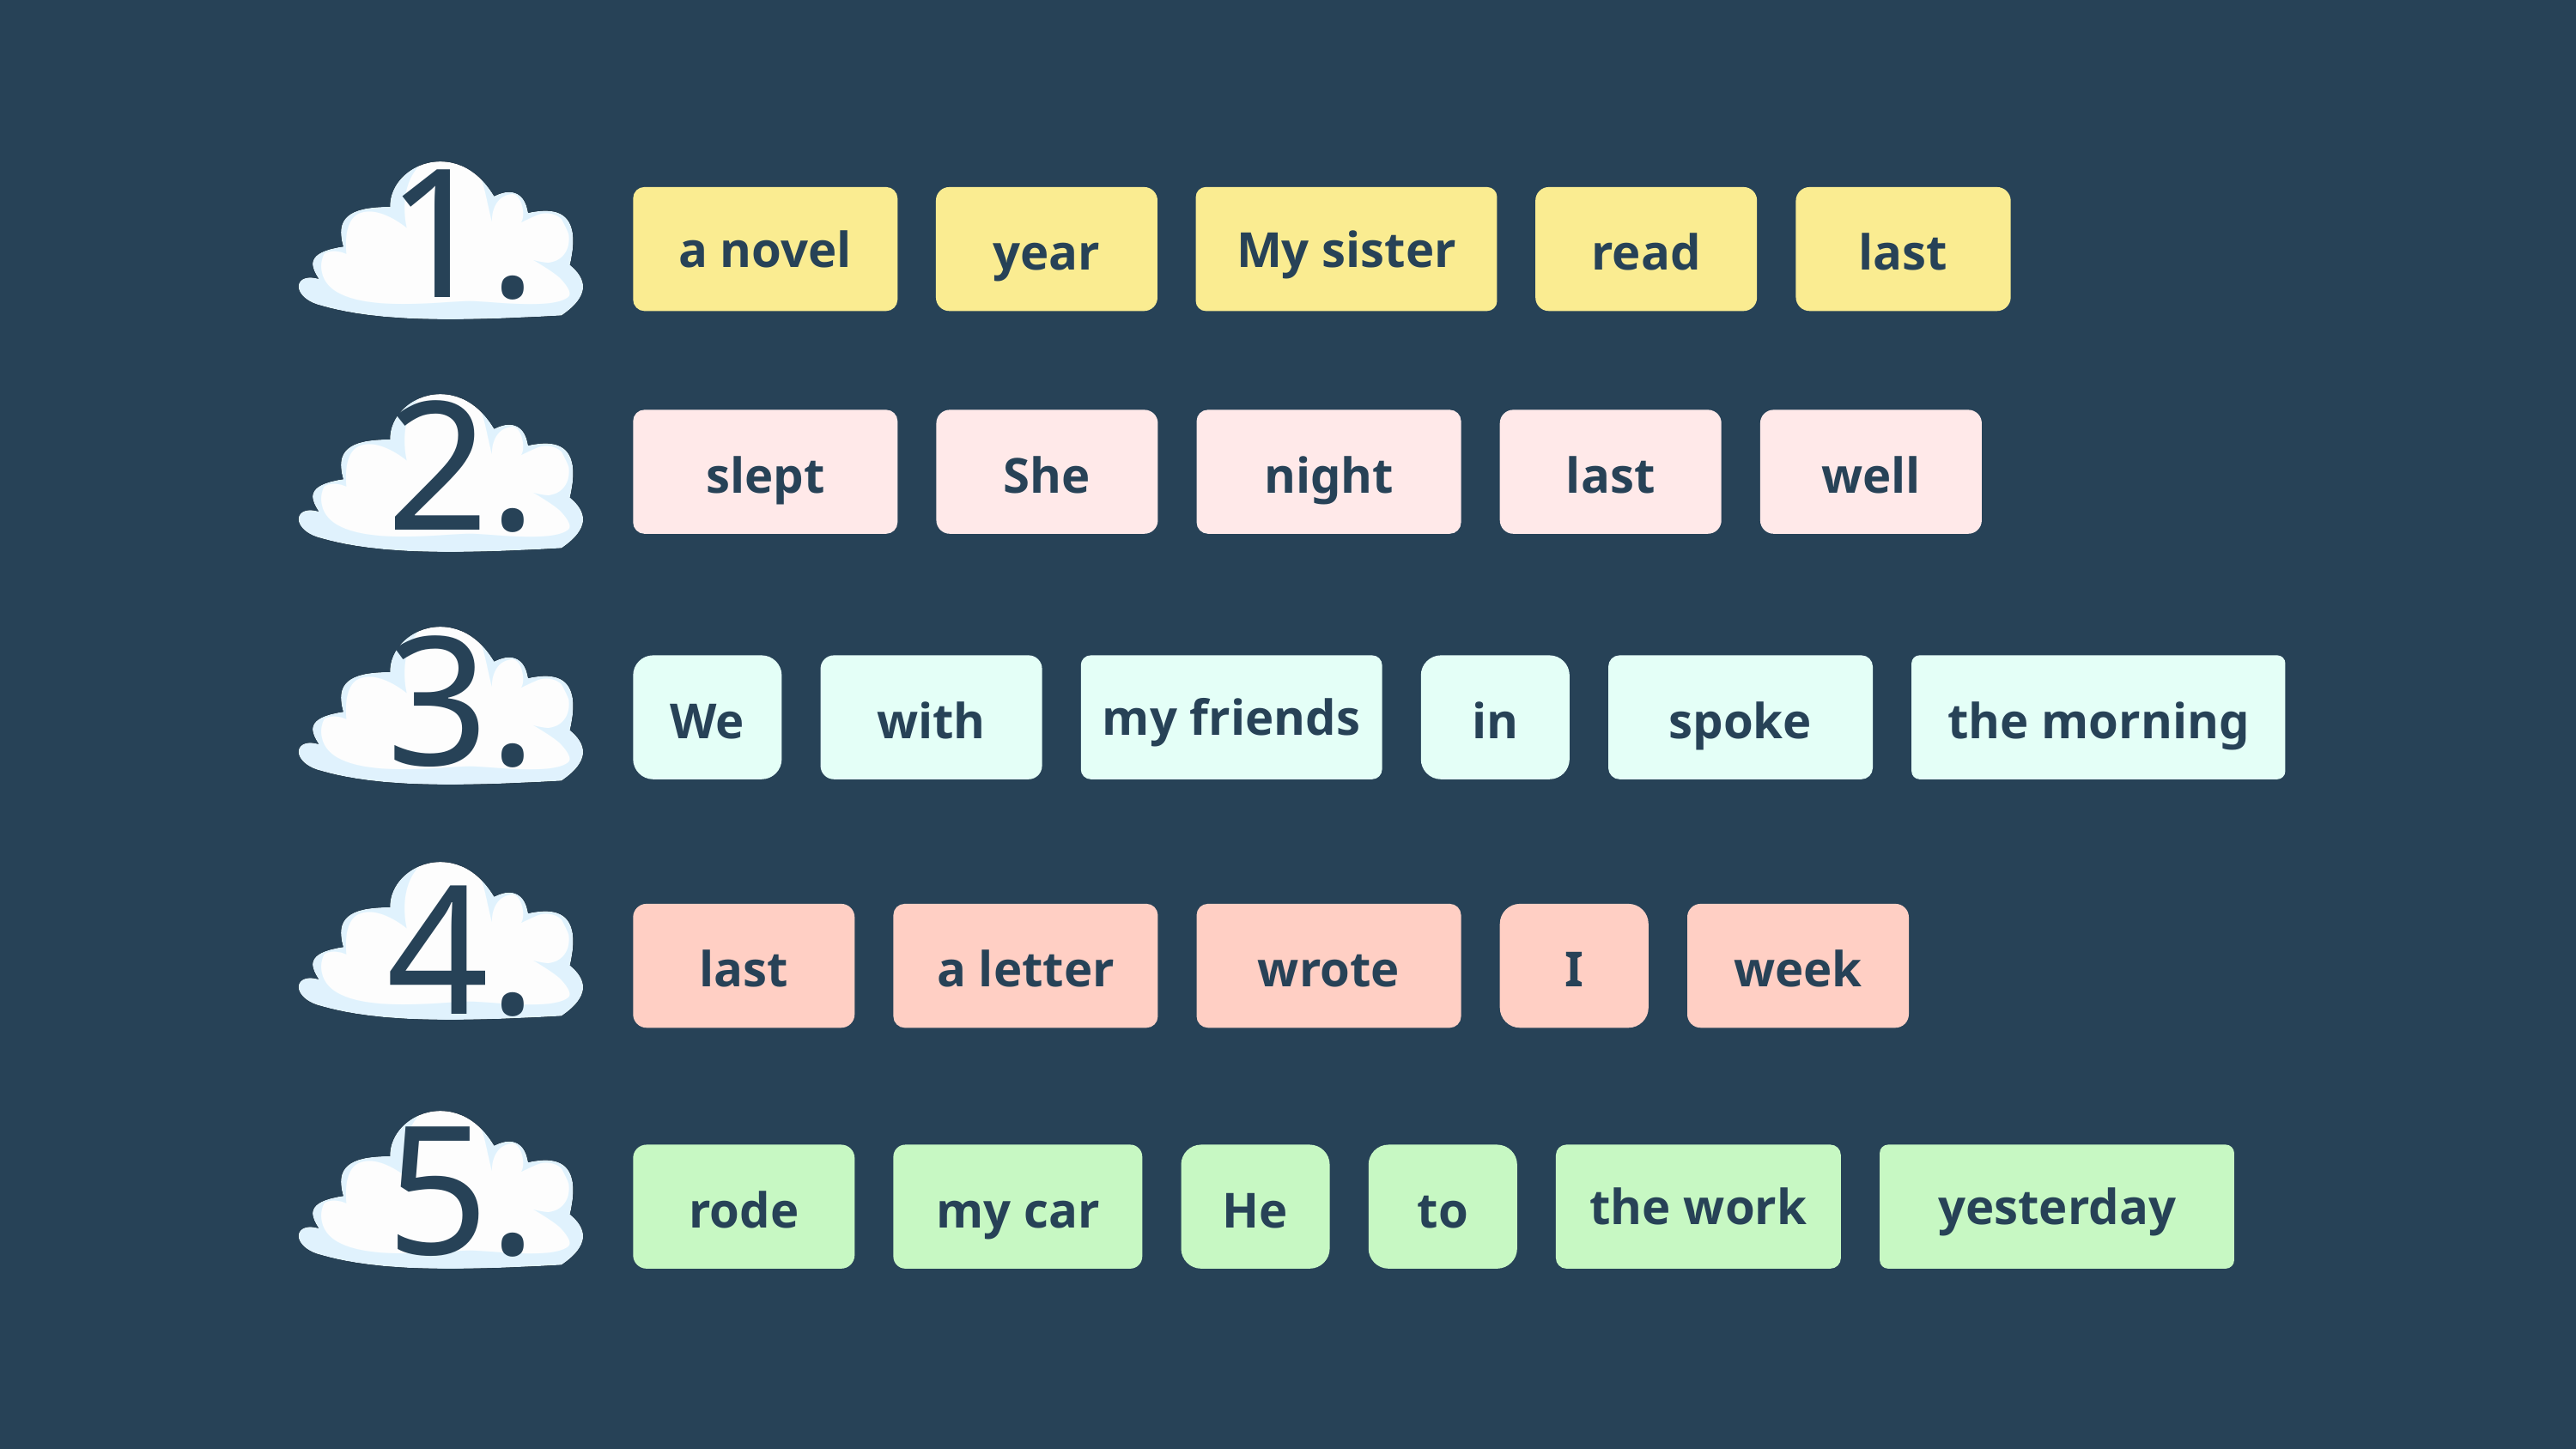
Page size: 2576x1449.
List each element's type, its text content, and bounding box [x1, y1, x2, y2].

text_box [936, 409, 1158, 534]
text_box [1420, 655, 1571, 780]
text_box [1499, 409, 1722, 534]
text_box 5. [384, 1113, 540, 1291]
text_box 3. [384, 623, 540, 802]
text_box [290, 835, 590, 1024]
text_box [1686, 903, 1910, 1028]
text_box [1911, 655, 2286, 780]
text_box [1555, 1144, 1842, 1270]
text_box [290, 600, 590, 789]
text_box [633, 655, 782, 780]
text_box [290, 135, 590, 324]
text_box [1795, 186, 2011, 312]
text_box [1607, 655, 1874, 780]
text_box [820, 655, 1042, 780]
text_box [633, 186, 898, 312]
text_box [633, 409, 898, 534]
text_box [893, 1144, 1143, 1270]
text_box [1368, 1144, 1518, 1270]
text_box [1879, 1144, 2235, 1270]
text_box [1195, 186, 1498, 312]
text_box 4. [384, 872, 540, 1050]
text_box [633, 1144, 855, 1270]
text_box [935, 186, 1158, 312]
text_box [1759, 409, 1983, 534]
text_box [633, 903, 855, 1028]
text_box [1181, 1144, 1330, 1270]
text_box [1534, 186, 1758, 312]
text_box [1499, 903, 1649, 1028]
text_box [290, 1084, 590, 1273]
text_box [1080, 655, 1382, 780]
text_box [1196, 409, 1461, 534]
text_box 1. [384, 155, 540, 333]
text_box [290, 367, 590, 556]
text_box 2. [384, 388, 540, 566]
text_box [1196, 903, 1461, 1028]
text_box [893, 903, 1158, 1028]
